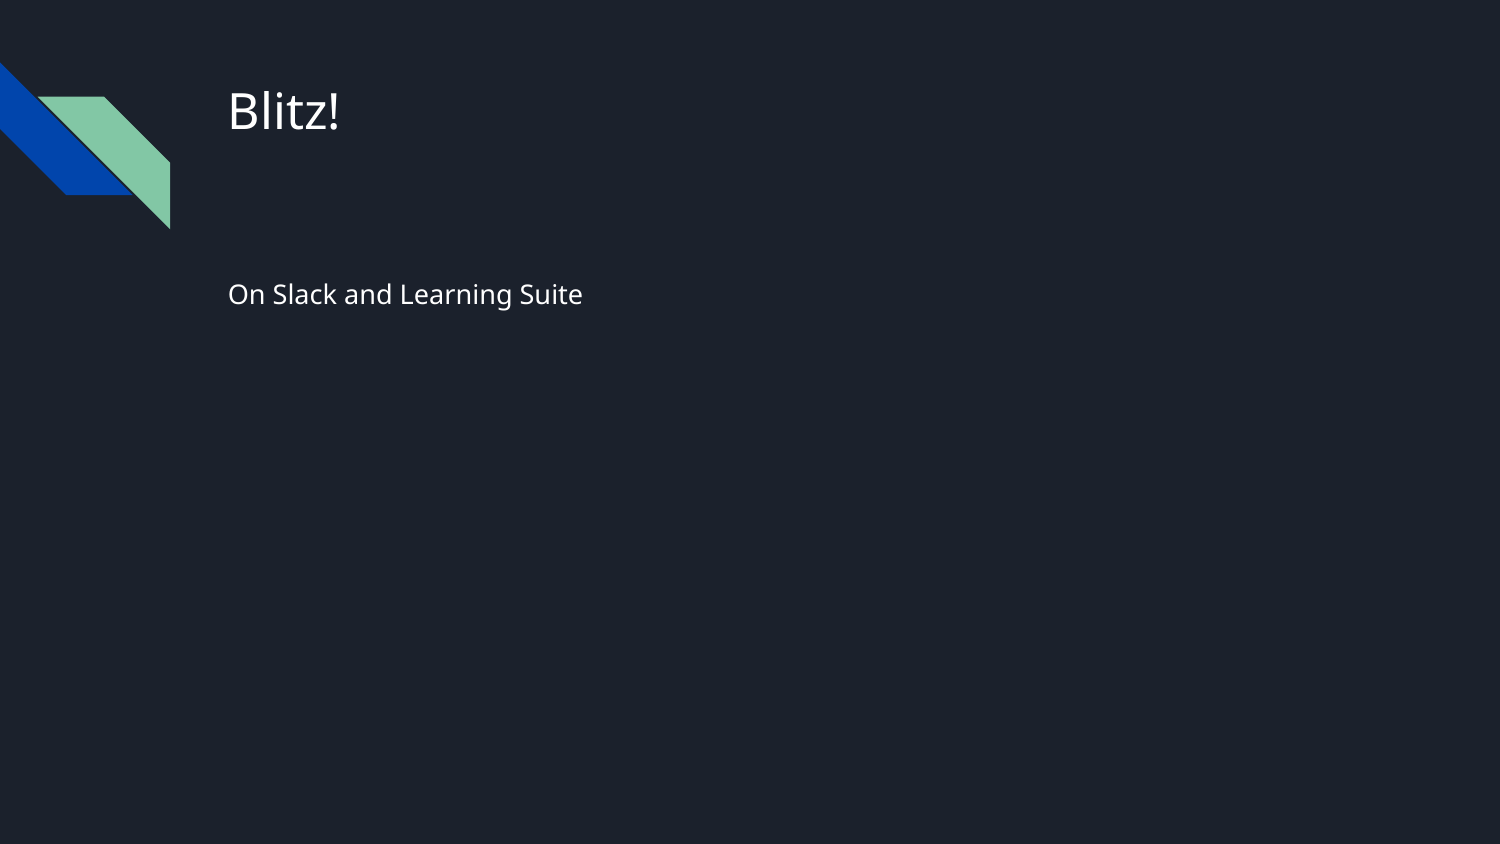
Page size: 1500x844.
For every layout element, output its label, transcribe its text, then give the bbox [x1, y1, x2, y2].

title Blitz! [212, 64, 1368, 215]
list On Slack and Learning Suite [212, 257, 1368, 735]
